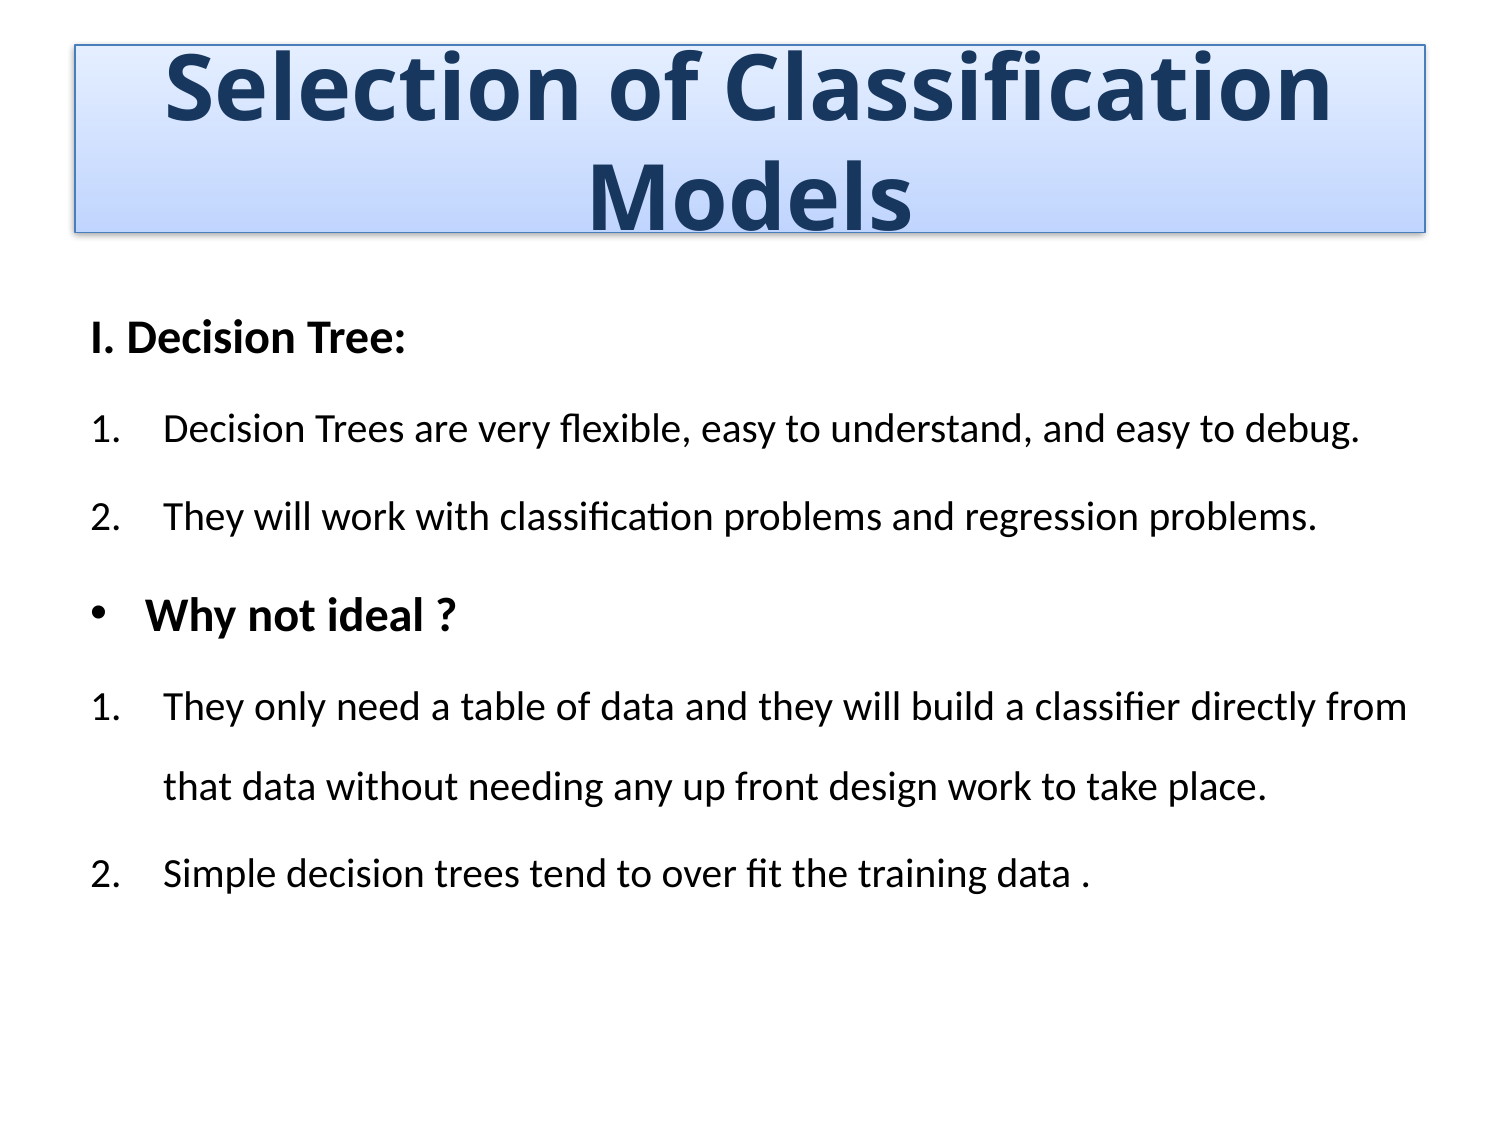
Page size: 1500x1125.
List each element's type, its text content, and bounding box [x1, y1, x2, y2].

title Selection of Classification Models [74, 44, 1426, 233]
list I. Decision Tree: Decision Trees are very flexible, easy to understand, and easy to debug. They will work with classification problems and regression problems. Why not ideal ? They only need a table of data and they will build a classifier directly from that data without needing any up front design work to take place. Simple decision trees tend to over fit the training data . [75, 262, 1425, 1005]
